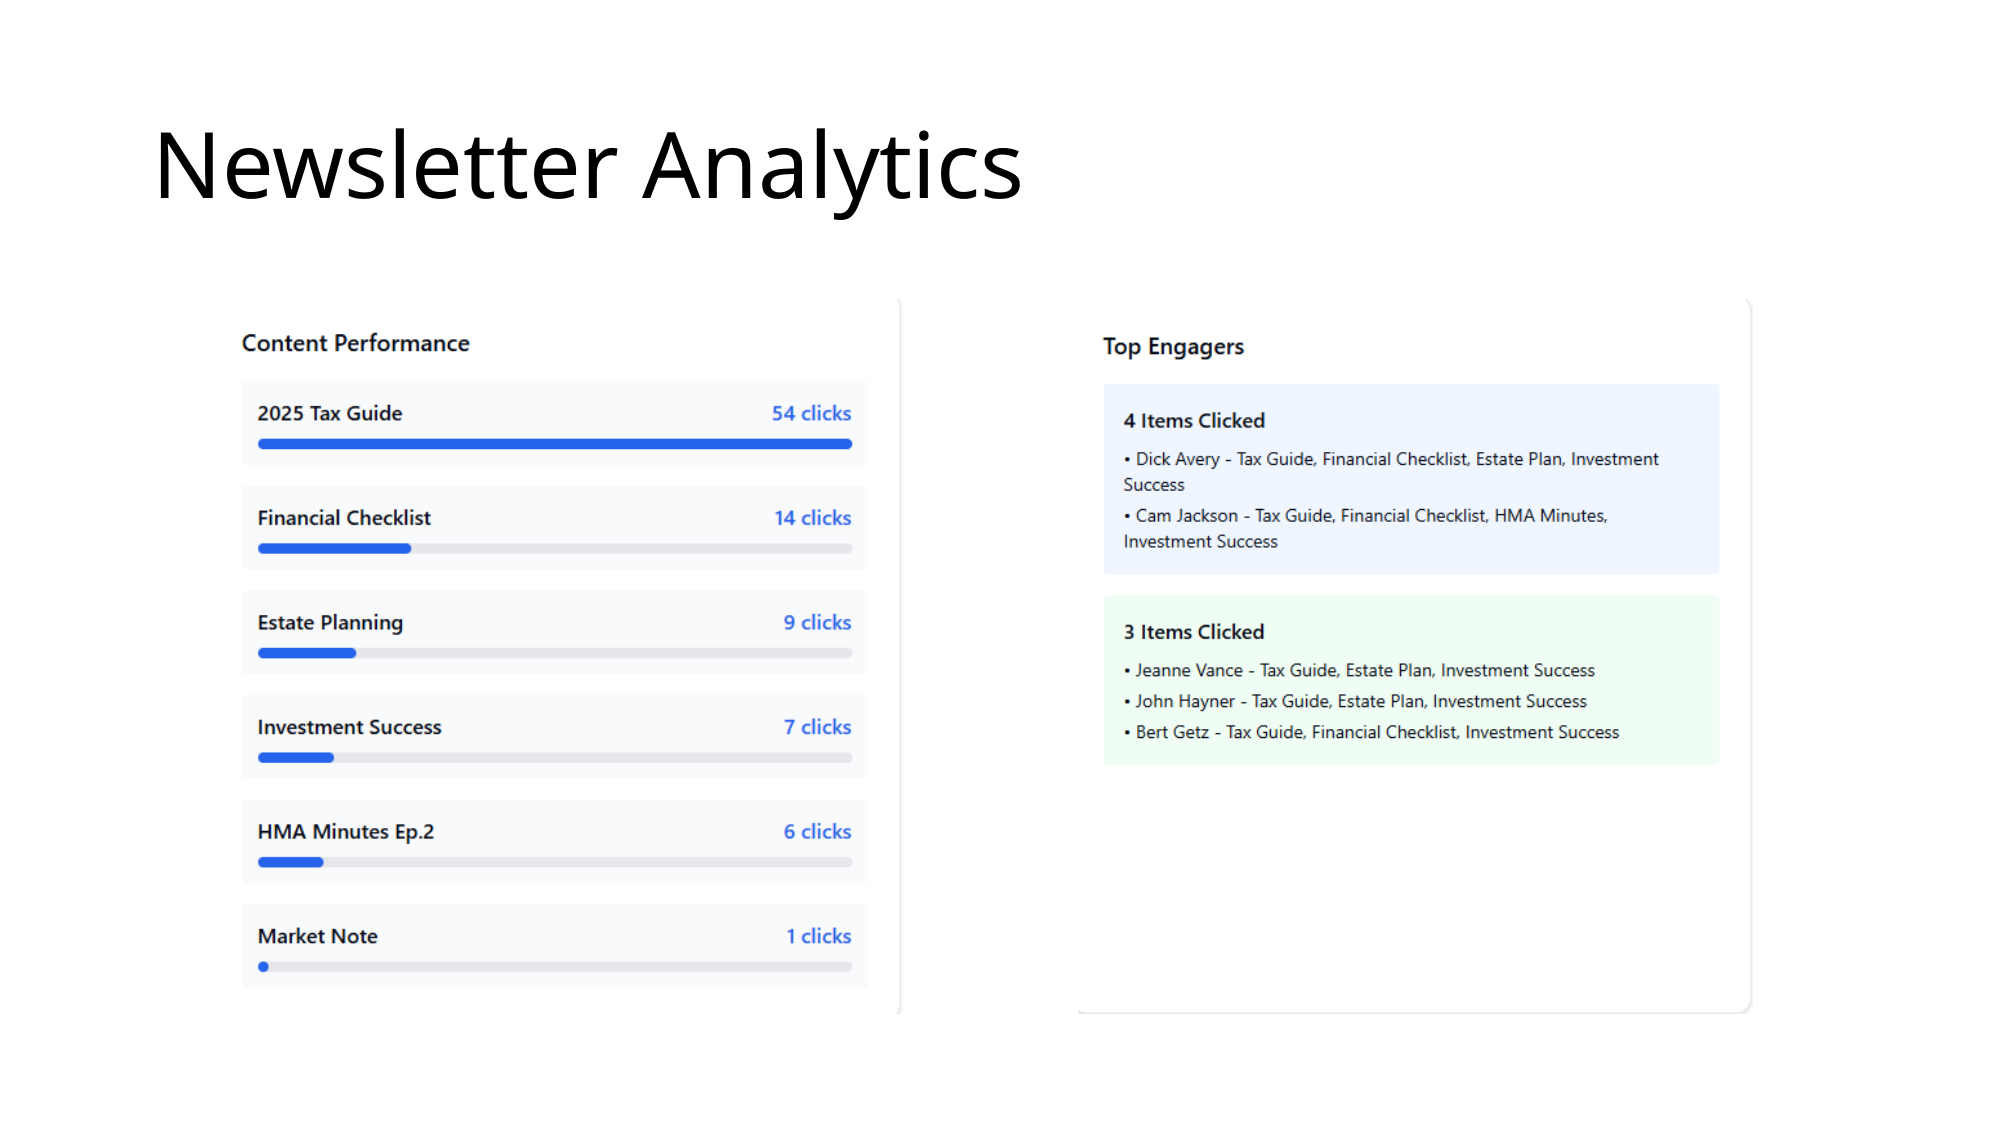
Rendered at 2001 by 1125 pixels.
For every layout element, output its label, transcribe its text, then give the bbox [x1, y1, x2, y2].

title Newsletter Analytics [137, 59, 1863, 278]
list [219, 298, 906, 1014]
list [1078, 298, 1753, 1014]
